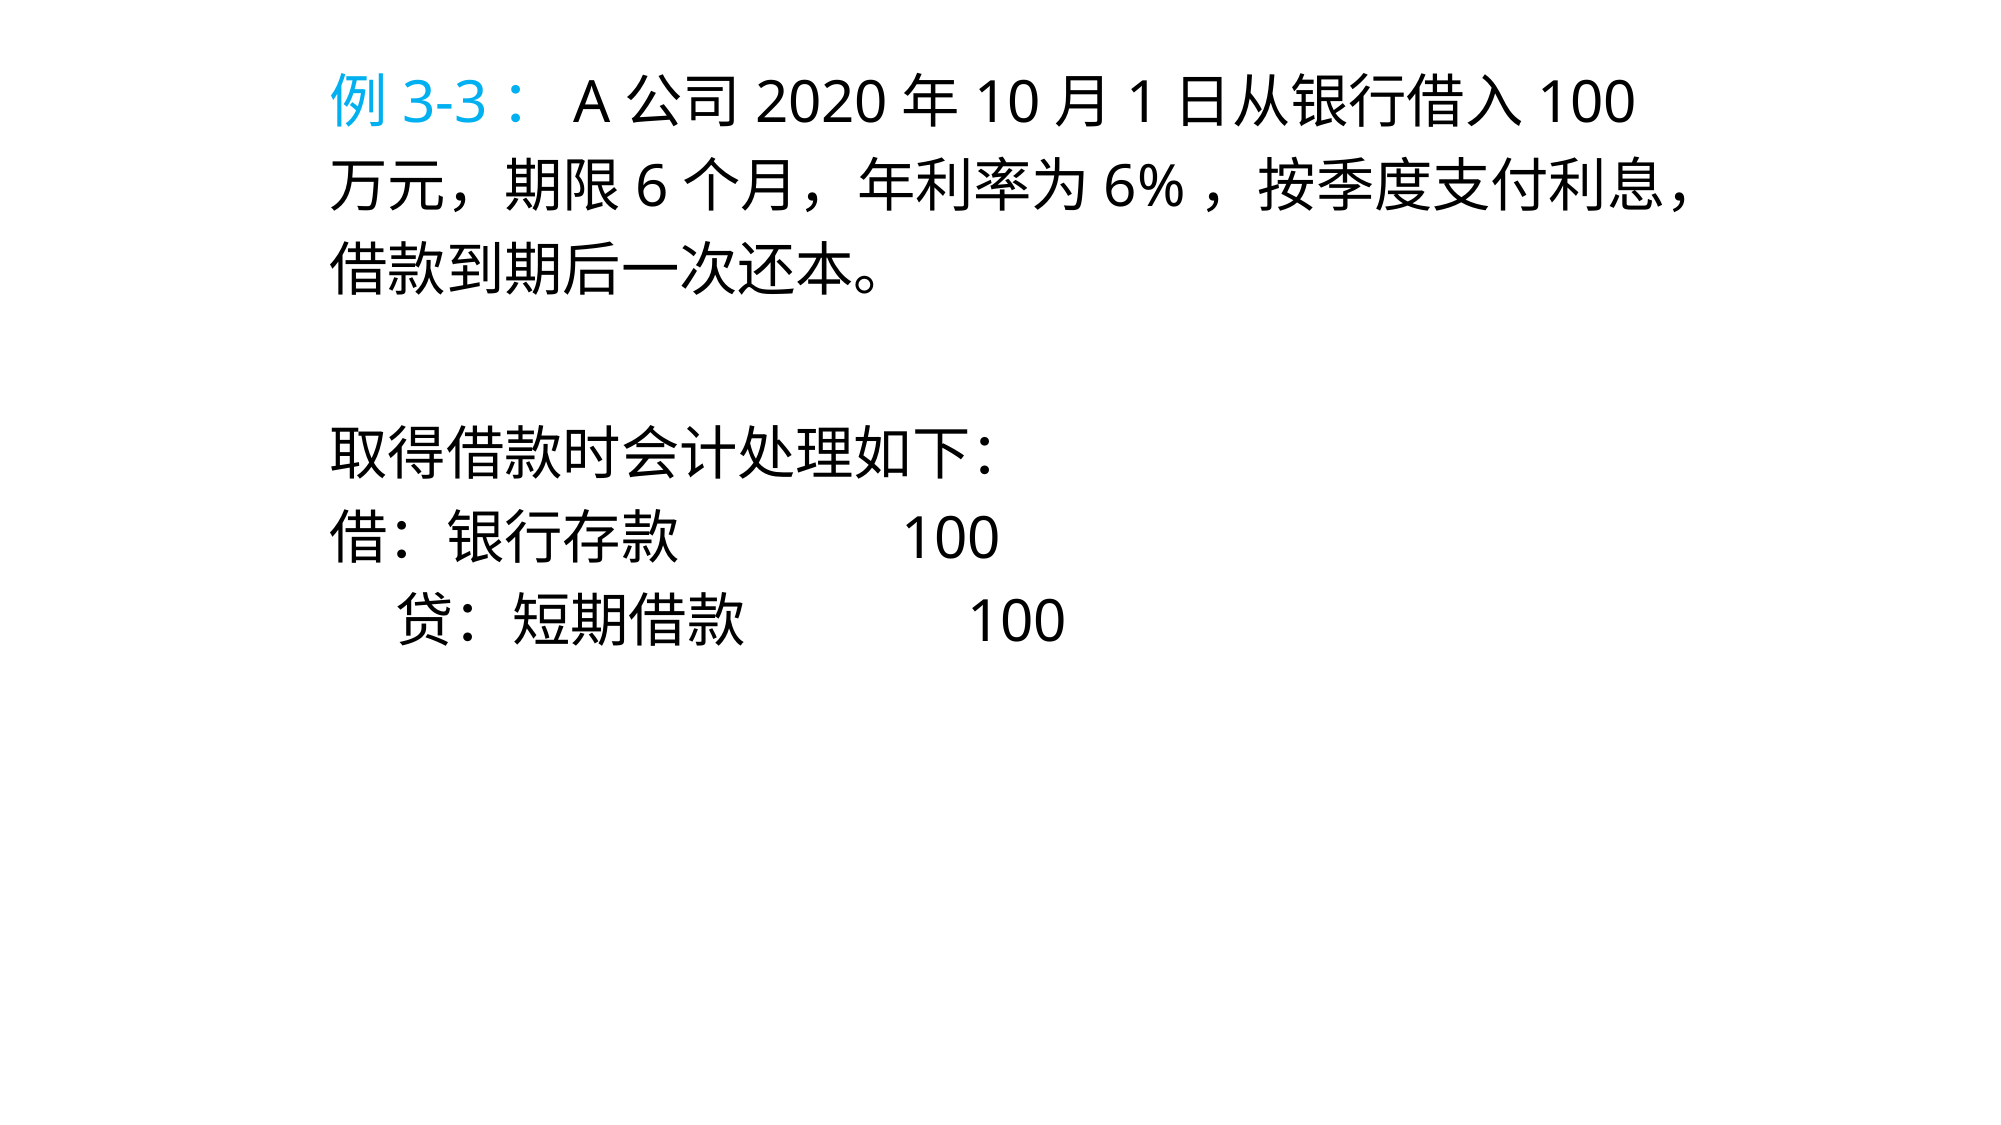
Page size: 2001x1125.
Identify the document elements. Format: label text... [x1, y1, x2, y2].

list 例3-3：A公司2020年10月1日从银行借入100万元，期限6个月，年利率为6%，按季度支付利息，借款到期后一次还本。 取得借款时会计处理如下： 借：银行存款 100 贷：短期借款 100 [314, 42, 1686, 1047]
